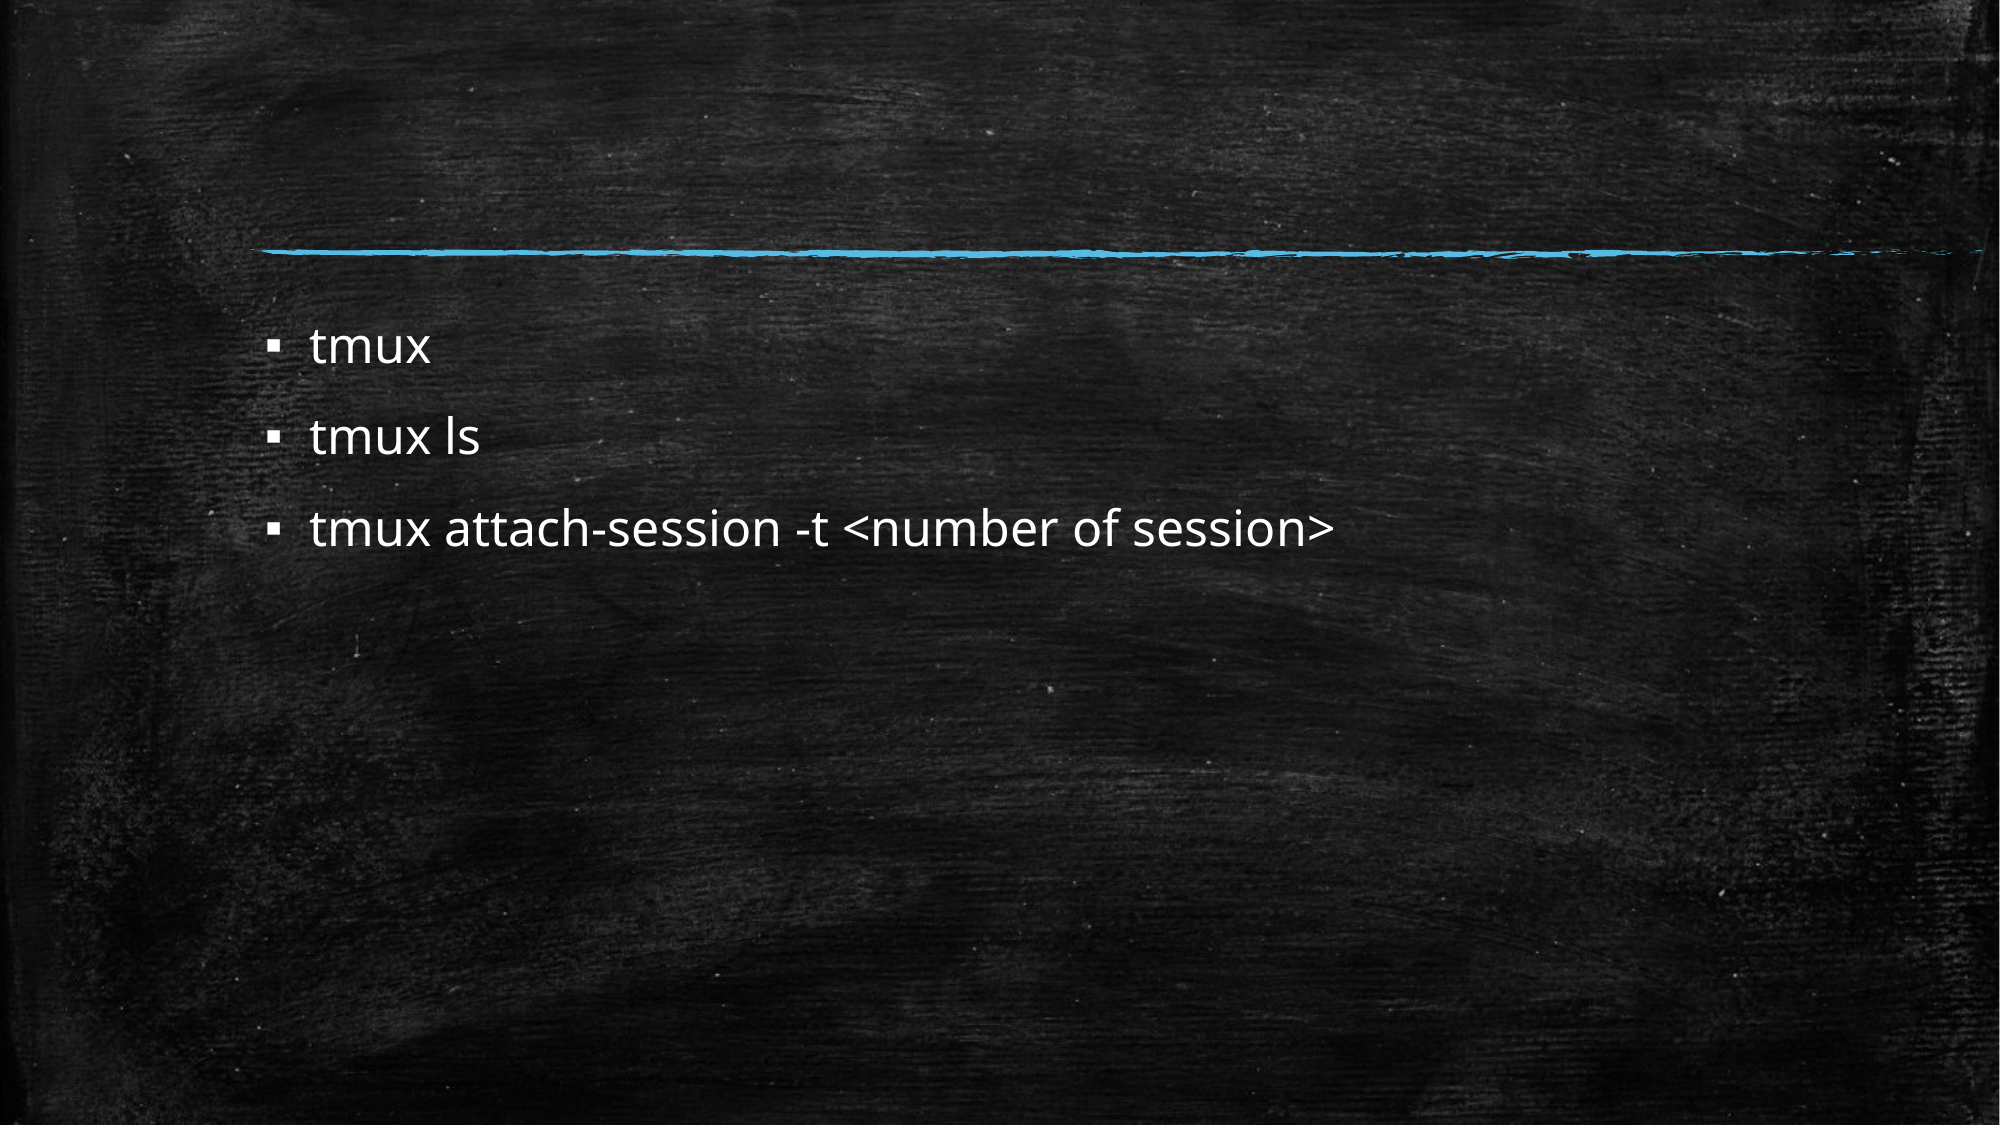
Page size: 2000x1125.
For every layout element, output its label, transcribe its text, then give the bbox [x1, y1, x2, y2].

list tmux tmux ls tmux attach-session -t <number of session> [249, 312, 1750, 1013]
